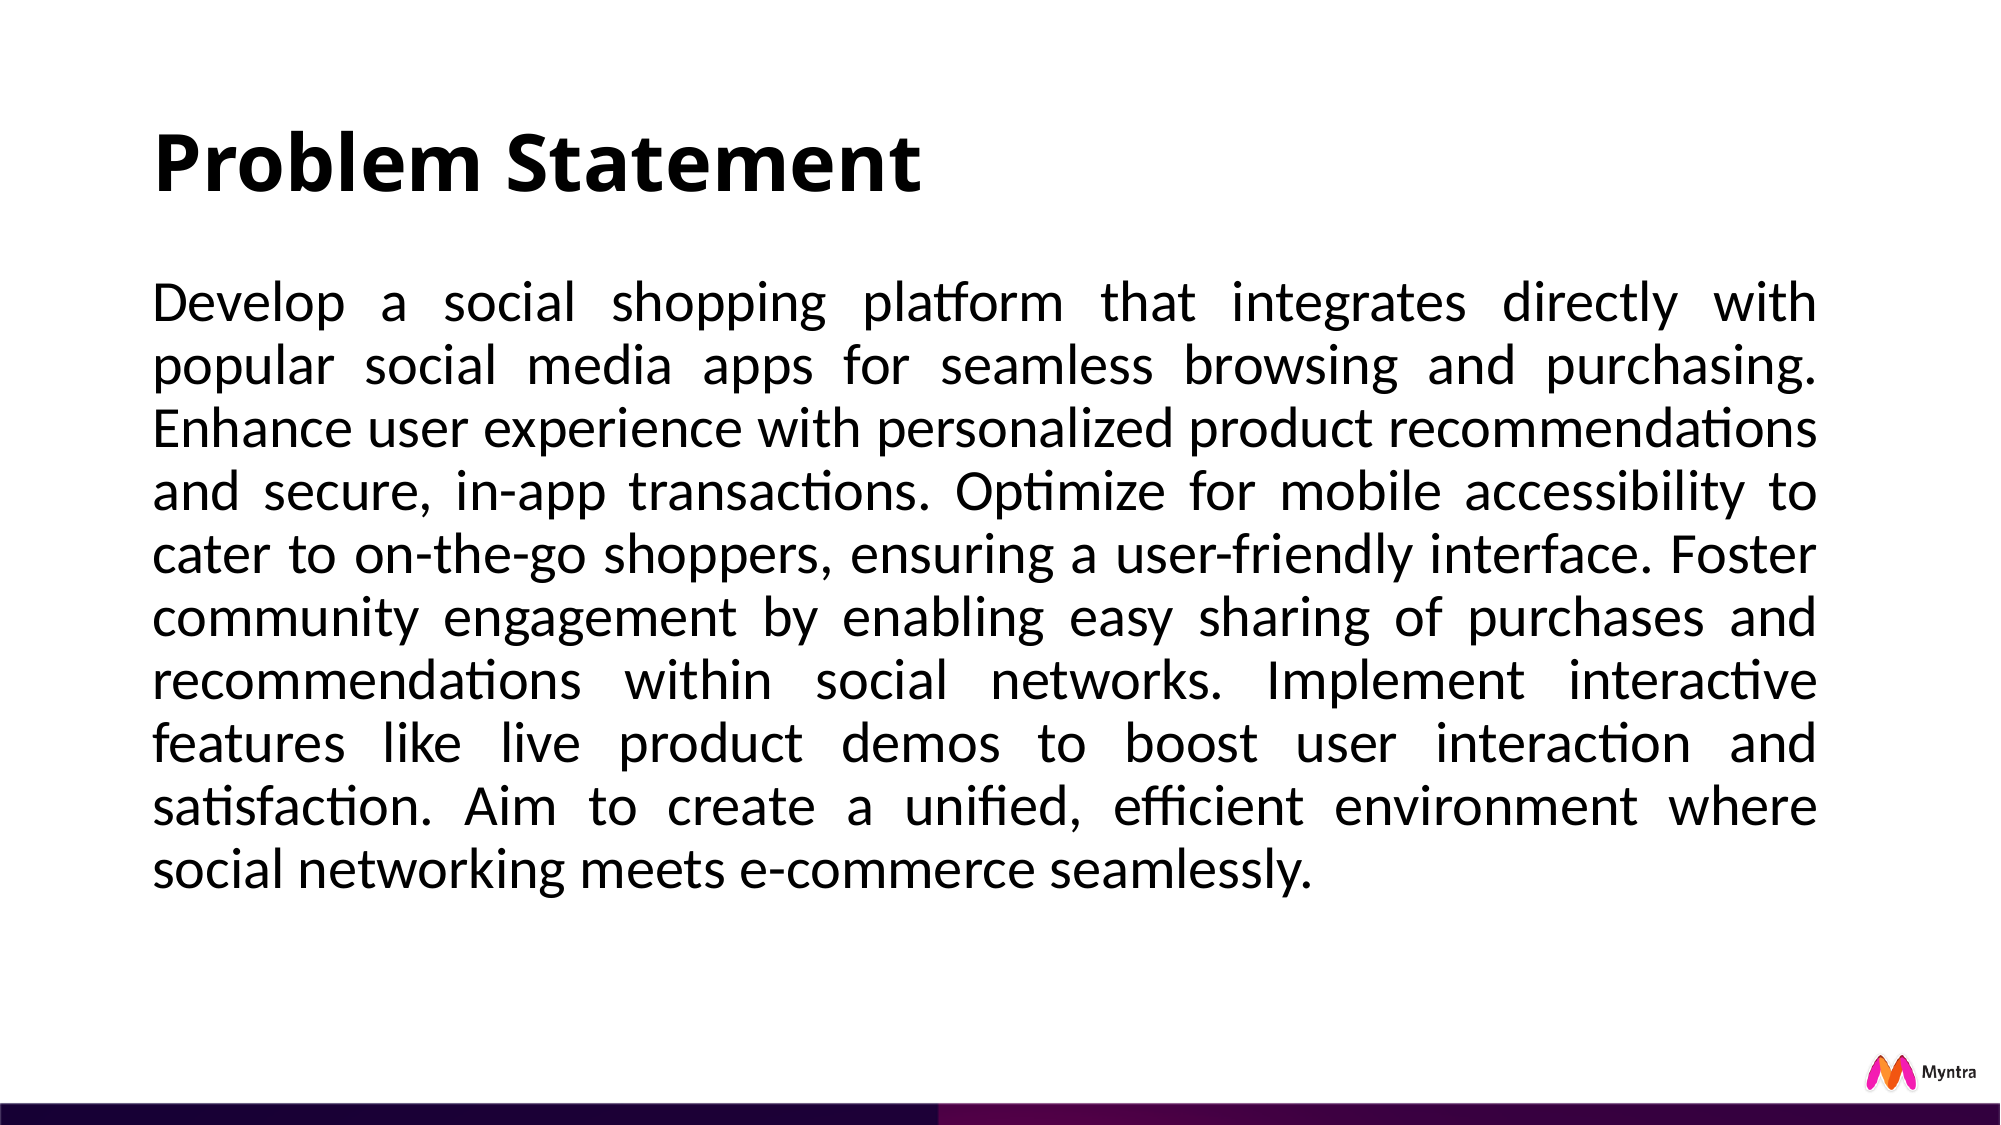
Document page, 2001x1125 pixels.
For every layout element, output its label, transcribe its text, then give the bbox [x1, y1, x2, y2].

picture [1862, 1051, 1976, 1094]
title Problem Statement [150, 100, 1100, 262]
picture [0, 1102, 2000, 1125]
list Develop a social shopping platform that integrates directly with popular social media apps for seamless browsing and purchasing. Enhance user experience with personalized product recommendations and secure, in-app transactions. Optimize for mobile accessibility to cater to on-the-go shoppers, ensuring a user-friendly interface. Foster community engagement by enabling easy sharing of purchases and recommendations within social networks. Implement interactive features like live product demos to boost user interaction and satisfaction. Aim to create a unified, efficient environment where social networking meets e-commerce seamlessly. [150, 262, 1821, 910]
